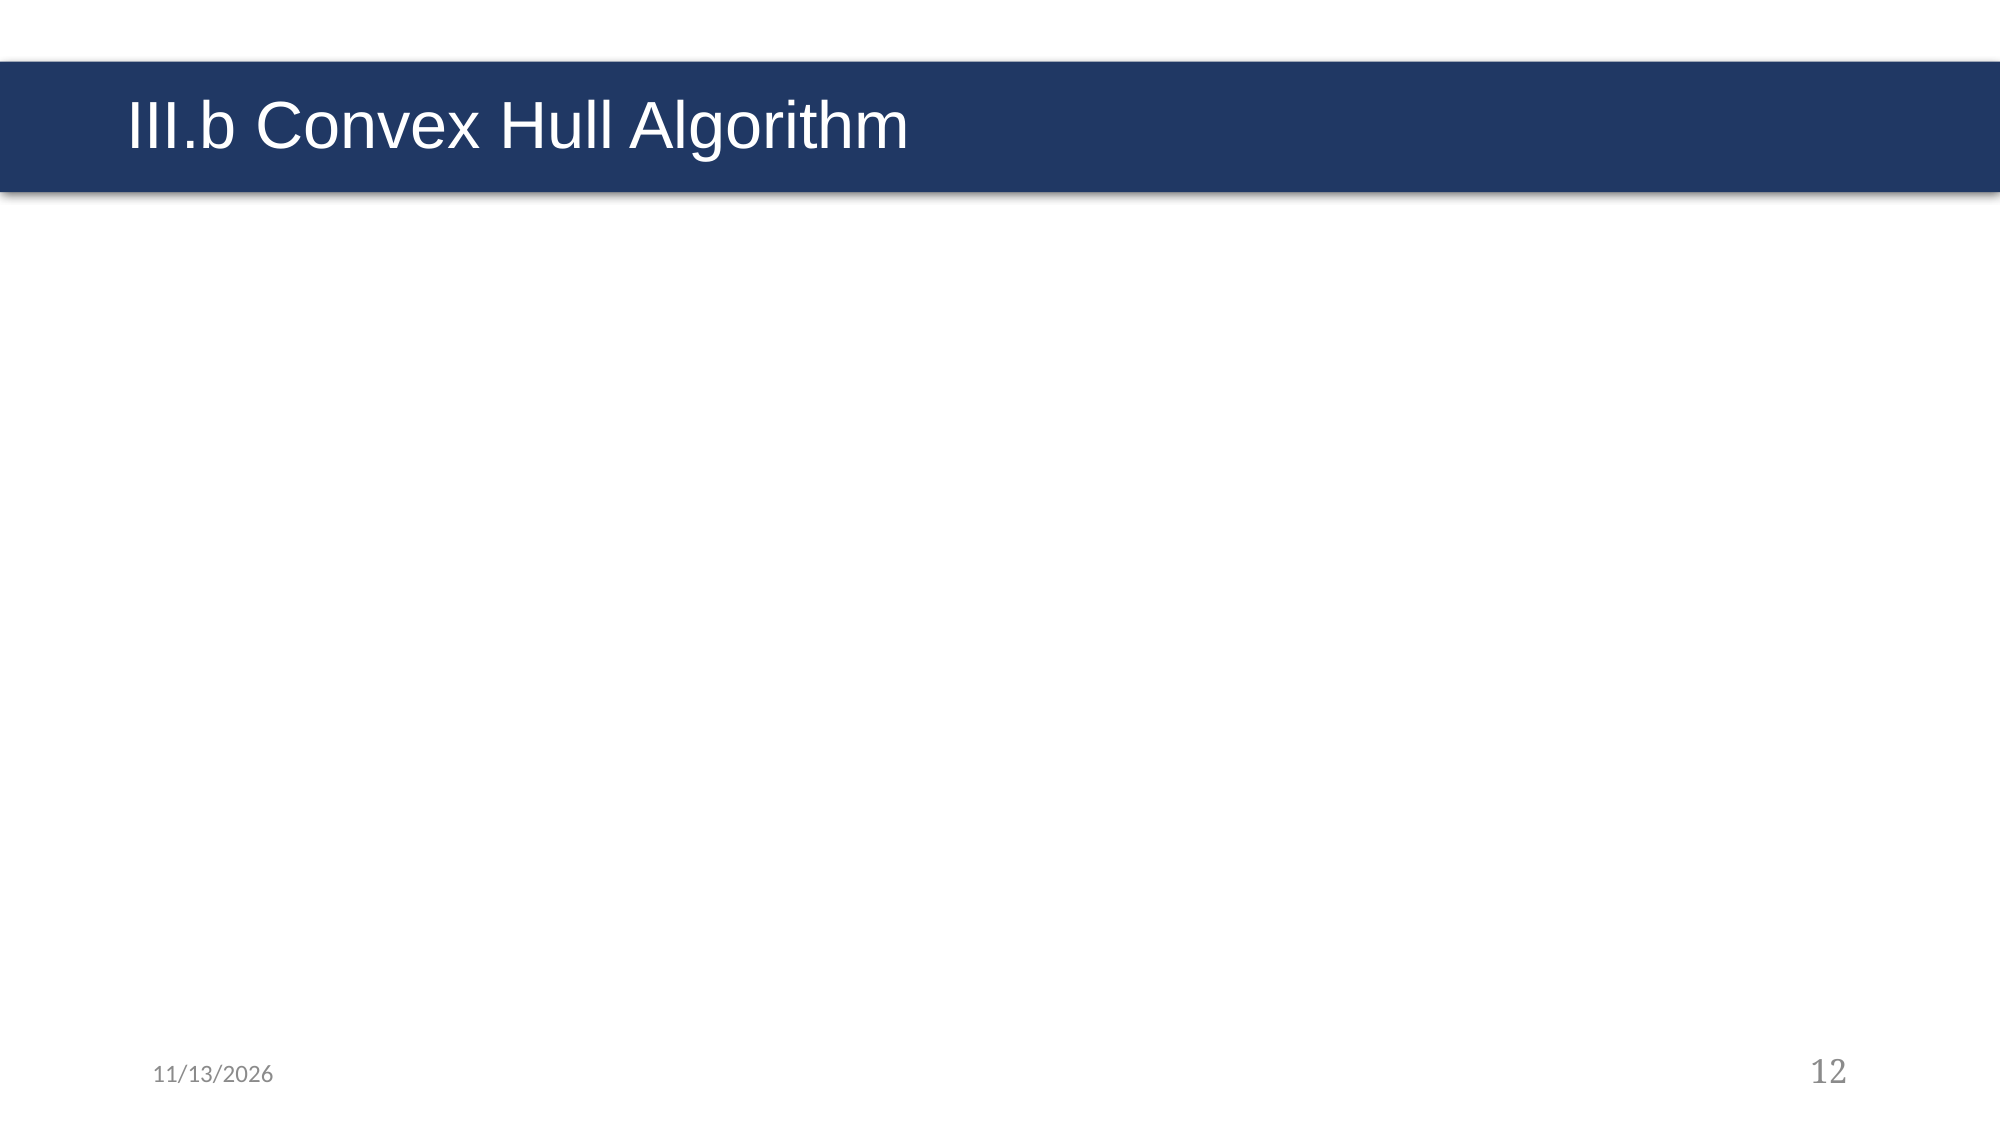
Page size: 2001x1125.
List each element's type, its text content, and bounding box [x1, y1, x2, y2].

slide_number 12 [1412, 1042, 1863, 1103]
title III.b Convex Hull Algorithm [0, 61, 2000, 193]
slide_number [137, 1042, 588, 1103]
